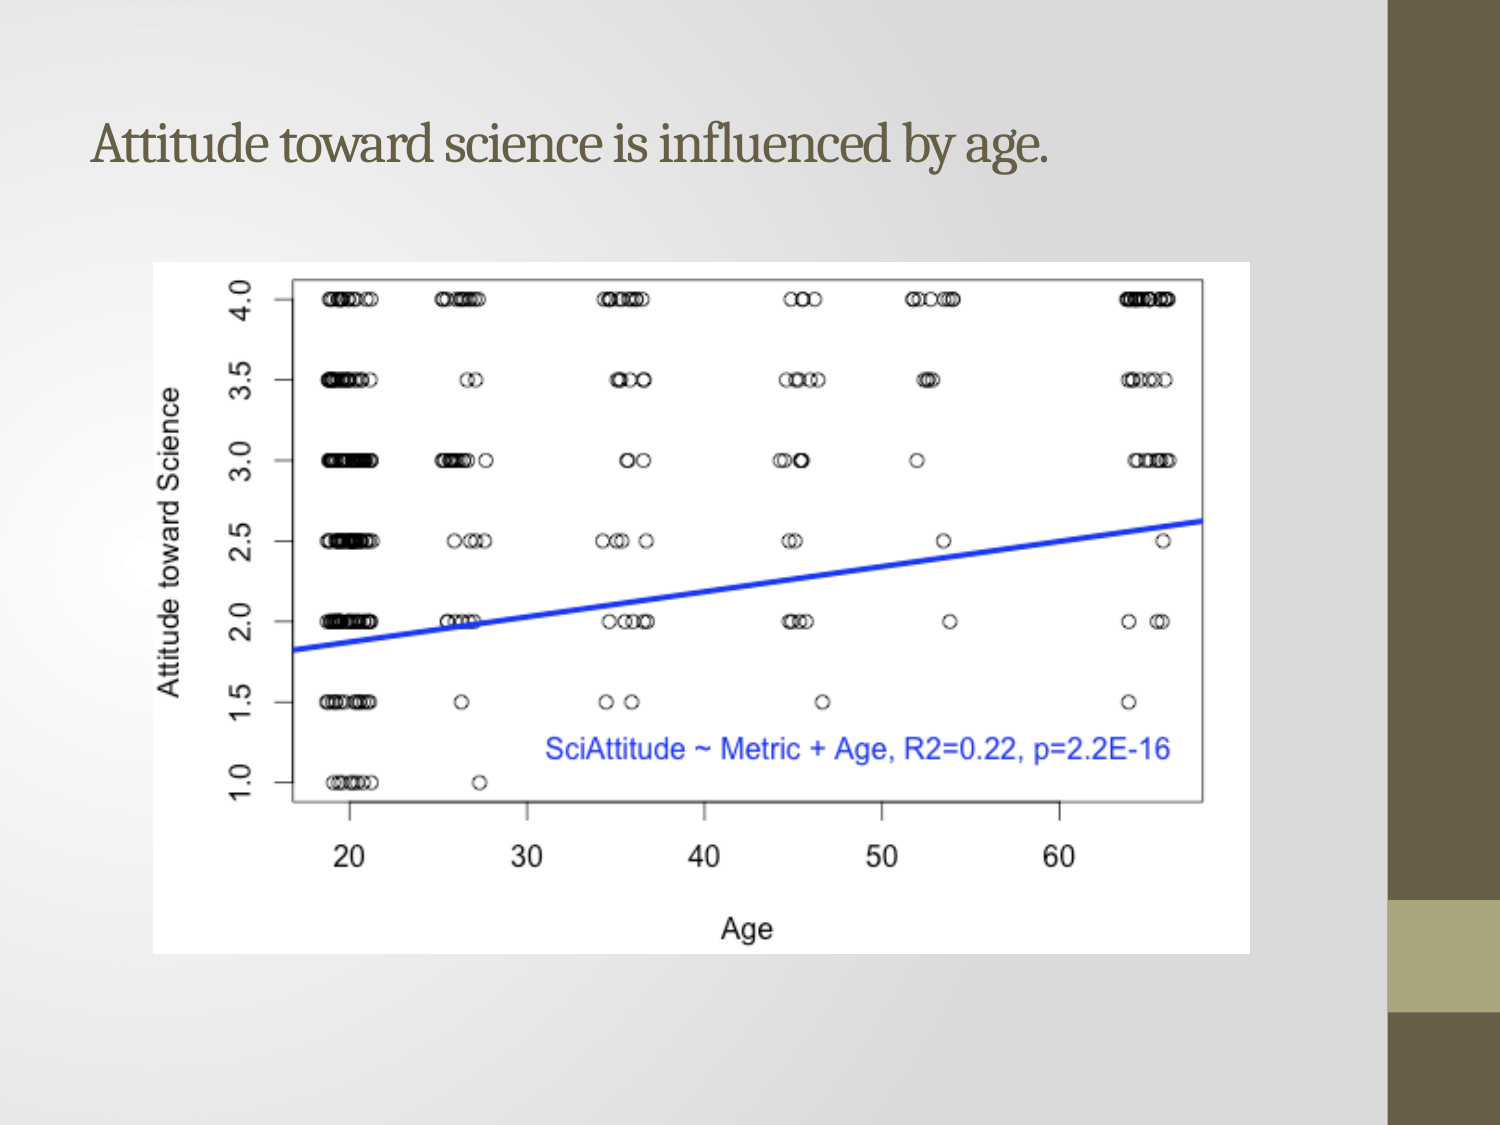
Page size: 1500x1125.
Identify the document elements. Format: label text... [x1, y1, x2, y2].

title Attitude toward science is influenced by age. [75, 45, 1325, 233]
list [152, 261, 1251, 954]
